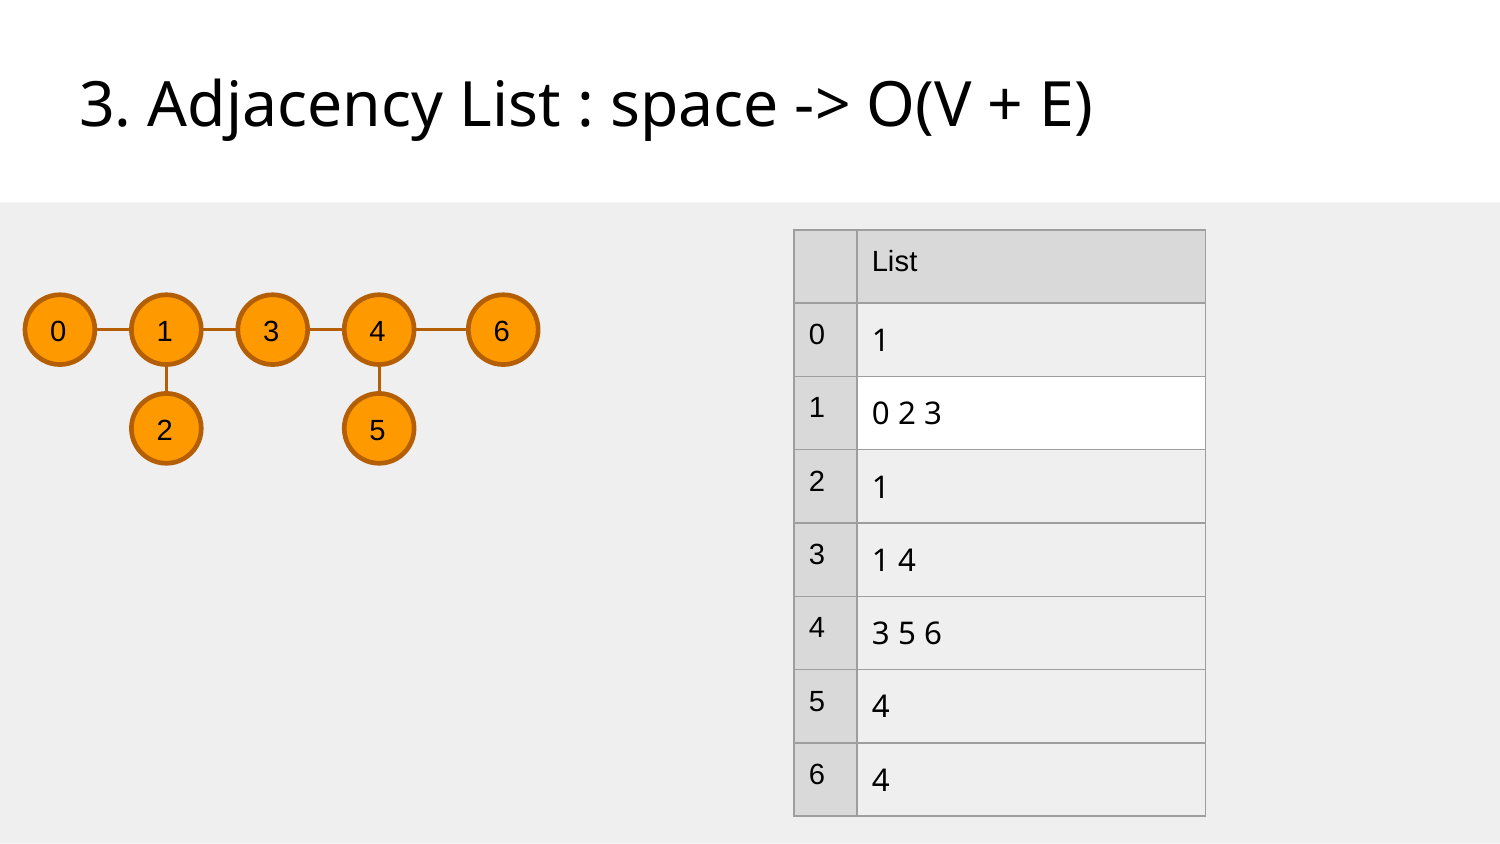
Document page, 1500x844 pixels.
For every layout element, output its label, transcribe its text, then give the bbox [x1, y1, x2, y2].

table_cell 2 [795, 450, 856, 522]
text_box [0, 202, 1500, 844]
table_header [795, 231, 856, 302]
text_box 6 [468, 294, 539, 365]
table_cell 5 [795, 670, 856, 742]
table_cell 1 [795, 377, 856, 449]
text_box 4 [344, 294, 414, 365]
table_cell 0 [795, 304, 856, 376]
table_cell 6 [795, 744, 856, 815]
text_box 3 [237, 294, 308, 365]
table_cell 1 [858, 450, 1205, 522]
table_cell 4 [858, 744, 1205, 815]
table_header List [858, 231, 1205, 302]
text_box 0 [24, 294, 95, 365]
table_cell 0 2 3 [858, 377, 1205, 449]
table_cell 1 4 [858, 524, 1205, 596]
table_cell 3 [795, 524, 856, 596]
text_box 2 [131, 393, 202, 464]
table_cell 3 5 6 [858, 597, 1205, 669]
table_cell 4 [795, 597, 856, 669]
text_box 5 [344, 393, 415, 464]
table_cell 1 [858, 304, 1205, 376]
title 3. Adjacency List : space -> O(V + E) [64, 0, 1463, 202]
text_box 1 [131, 294, 202, 365]
table_cell 4 [858, 670, 1205, 742]
